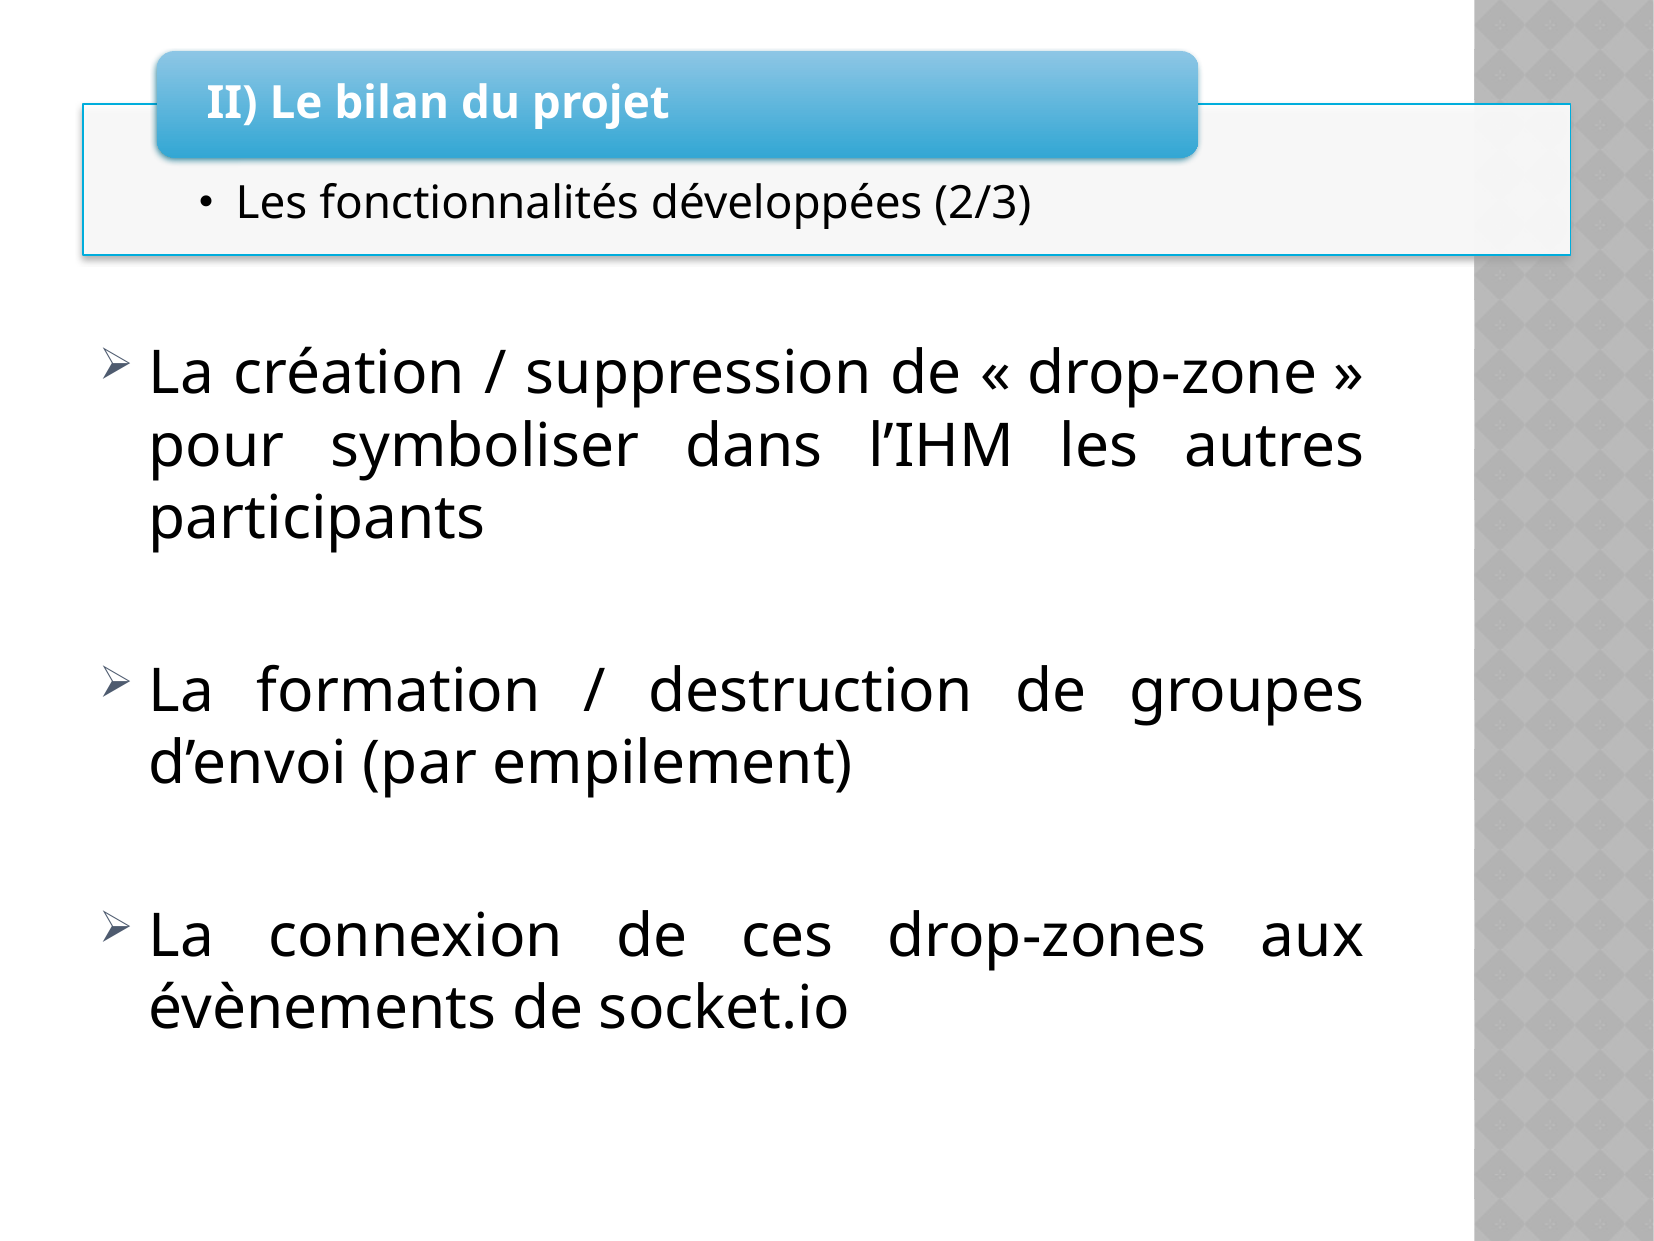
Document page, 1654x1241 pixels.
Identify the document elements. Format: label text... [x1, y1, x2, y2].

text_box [82, 48, 1571, 257]
list La création / suppression de « drop-zone » pour symboliser dans l’IHM les autres participants La formation / destruction de groupes d’envoi (par empilement) La connexion de ces drop-zones aux évènements de socket.io [82, 324, 1382, 1176]
